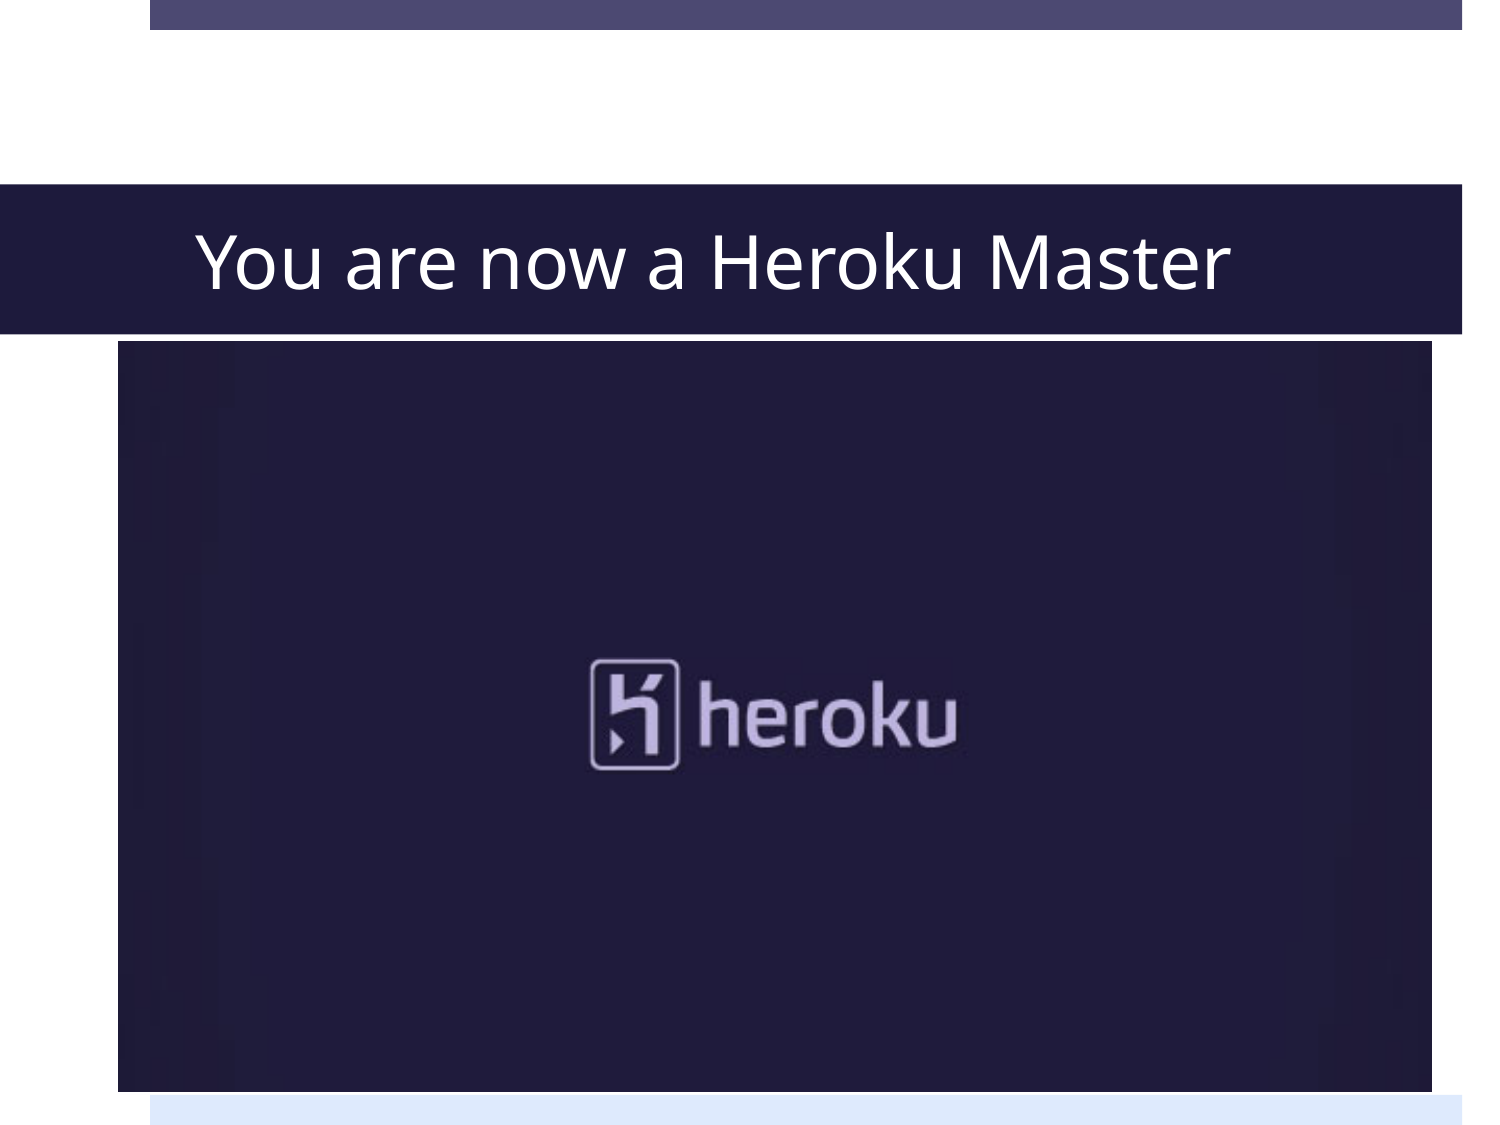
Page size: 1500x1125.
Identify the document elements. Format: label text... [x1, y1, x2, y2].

title You are now a Heroku Master [0, 184, 1463, 335]
picture [118, 341, 1432, 1093]
